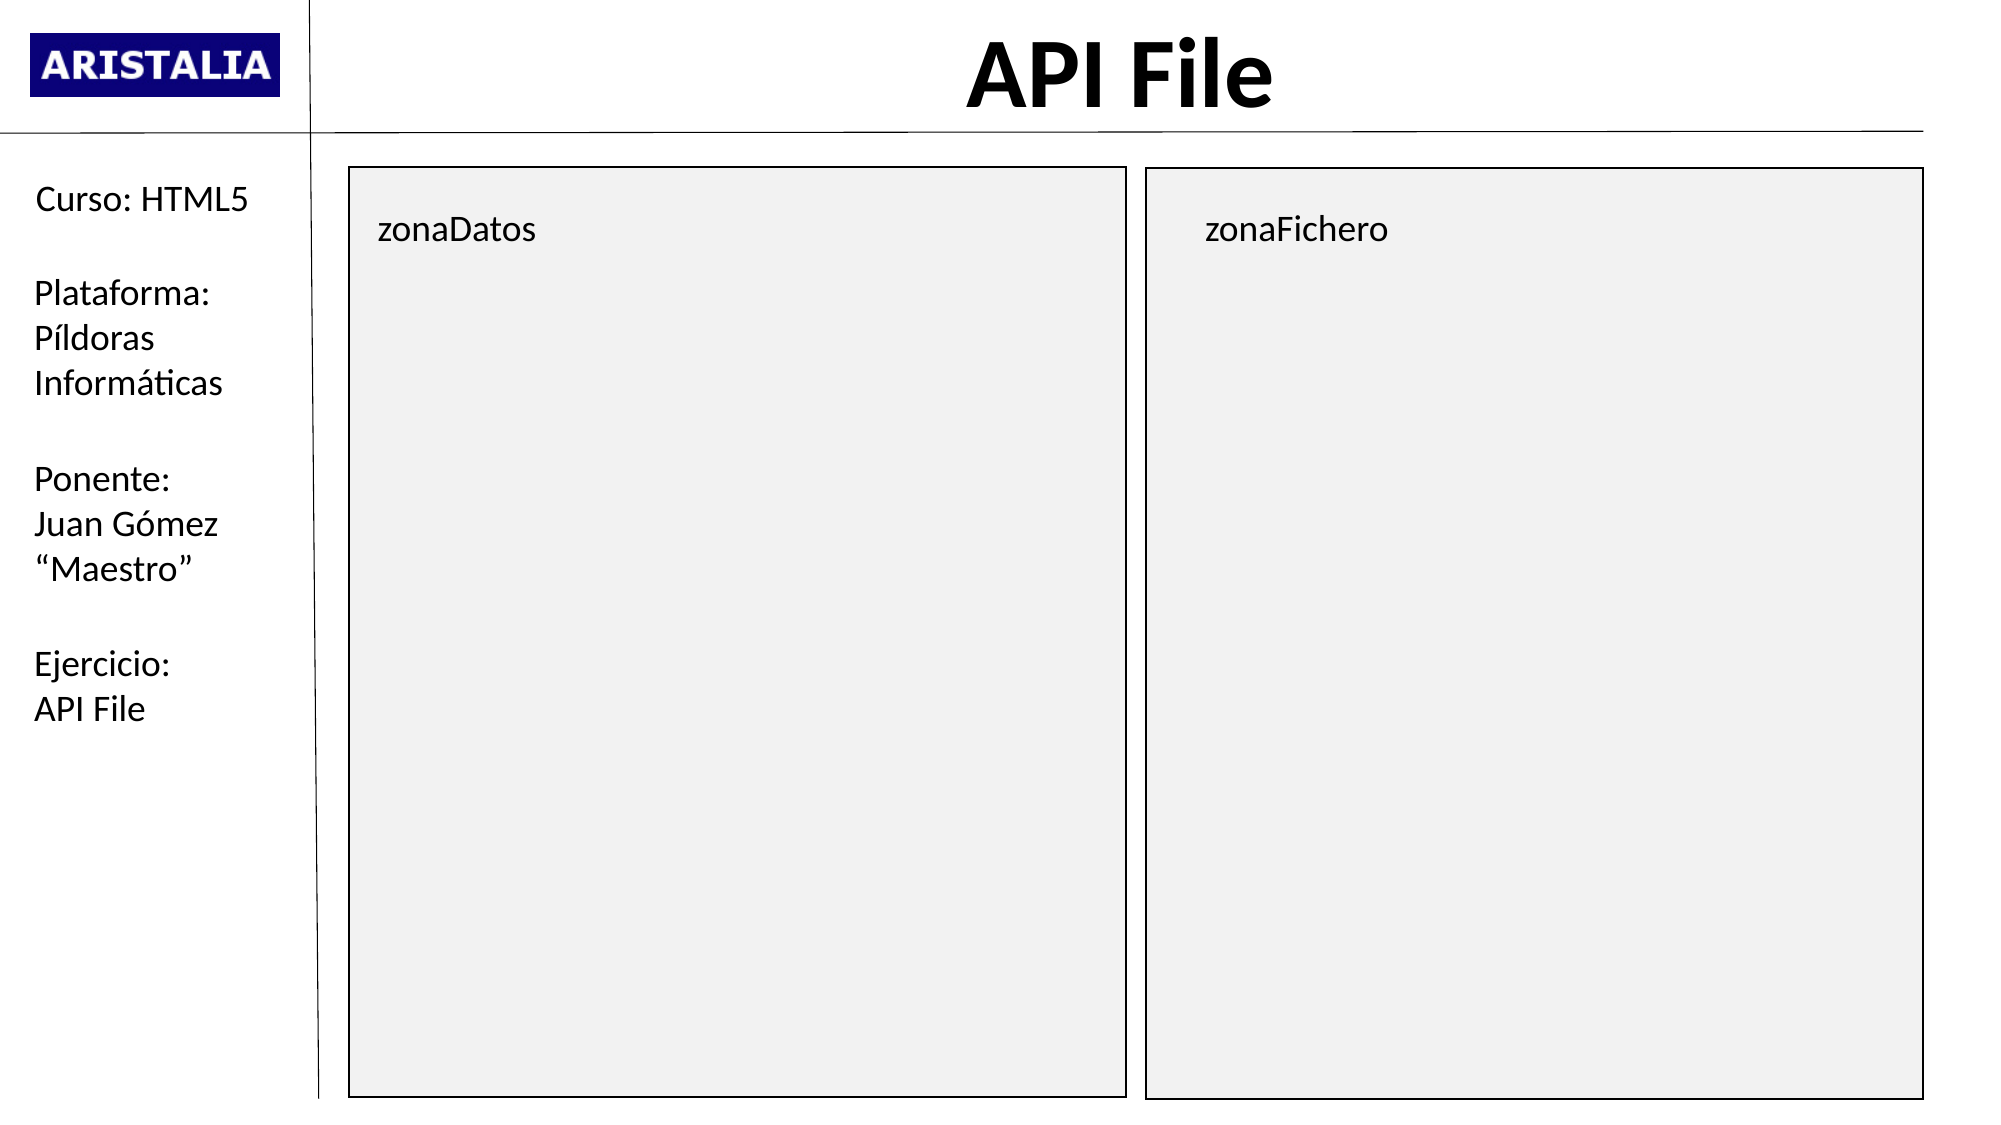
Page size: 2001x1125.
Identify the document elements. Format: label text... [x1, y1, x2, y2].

text_box Ejercicio: API File [19, 631, 299, 736]
text_box Ponente: Juan Gómez “Maestro” [19, 446, 299, 596]
text_box zonaFichero [1190, 197, 1404, 257]
text_box [1145, 167, 1924, 1100]
text_box zonaDatos [362, 197, 552, 257]
text_box Curso: HTML5 [21, 166, 265, 227]
text_box Plataforma: Píldoras Informáticas [19, 260, 299, 411]
text_box [348, 166, 1127, 1098]
picture [29, 33, 280, 97]
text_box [309, 0, 319, 1099]
text_box API File [951, 0, 1290, 131]
